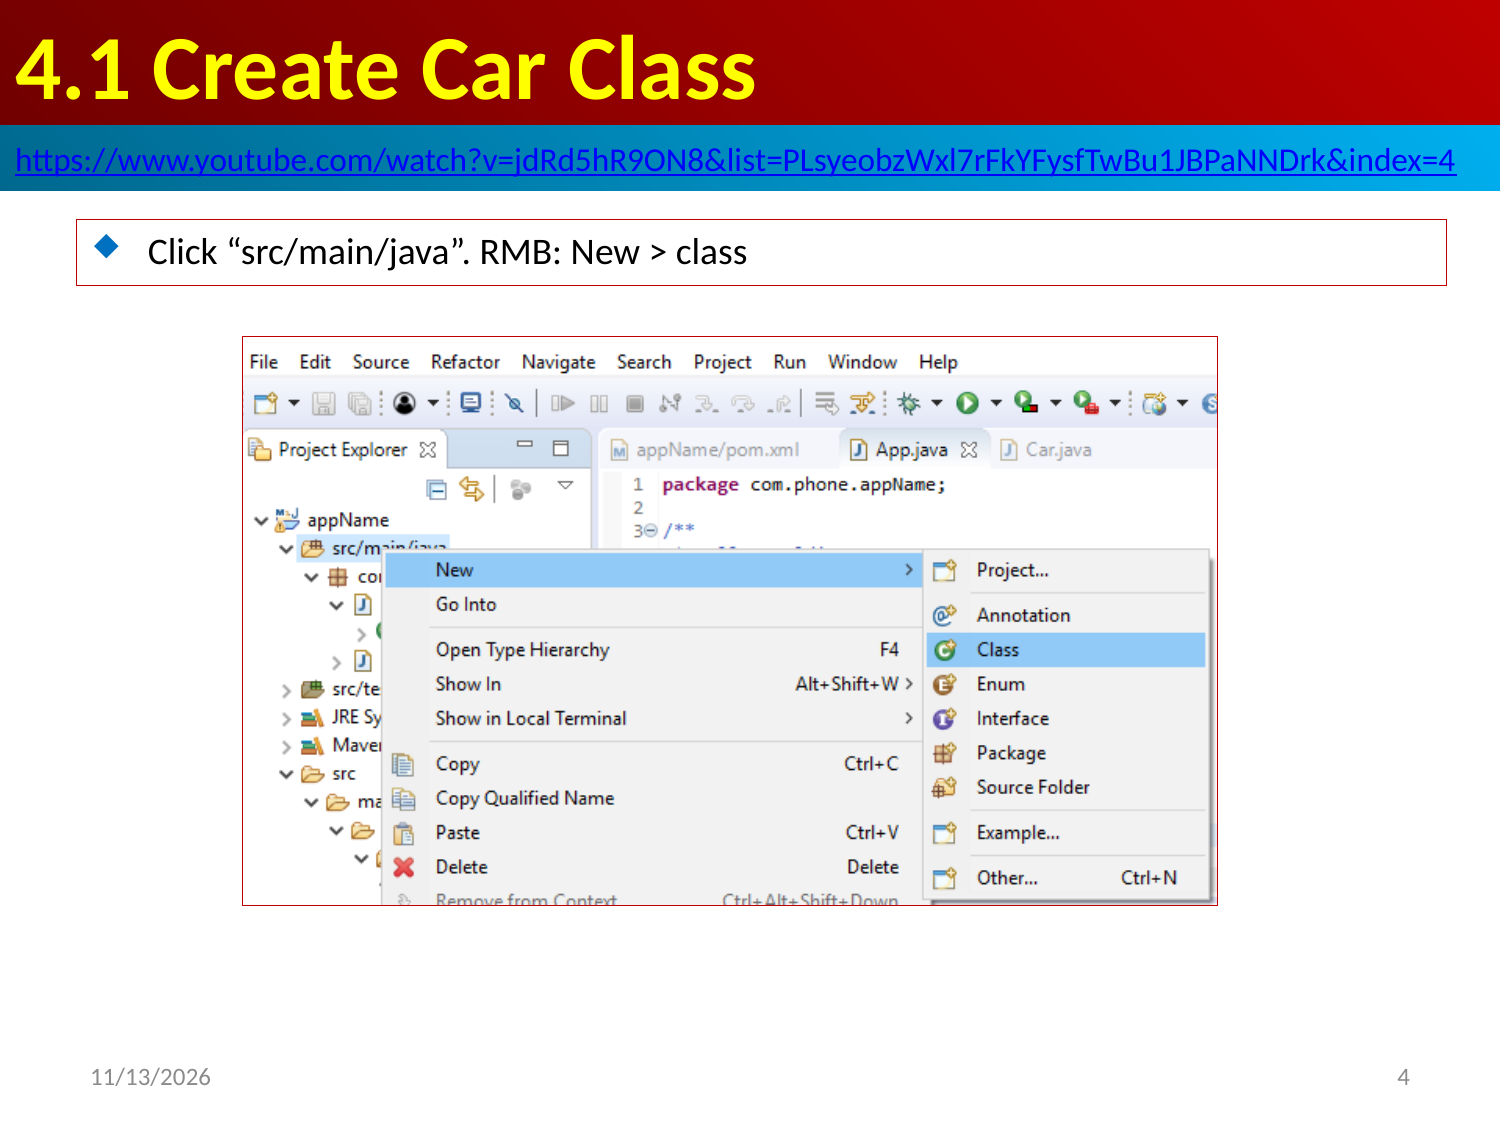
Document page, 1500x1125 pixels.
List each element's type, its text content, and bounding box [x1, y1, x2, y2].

text_box https://www.youtube.com/watch?v=jdRd5hR9ON8&list=PLsyeobzWxl7rFkYFysfTwBu1JBPaNNDrk&index=4 [0, 125, 1500, 191]
slide_number 4 [1074, 1042, 1425, 1109]
title 4.1 Create Car Class [0, 0, 1500, 125]
subtitle Click “src/main/java”. RMB: New > class [76, 219, 1447, 286]
picture [241, 336, 1218, 906]
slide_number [75, 1042, 425, 1109]
